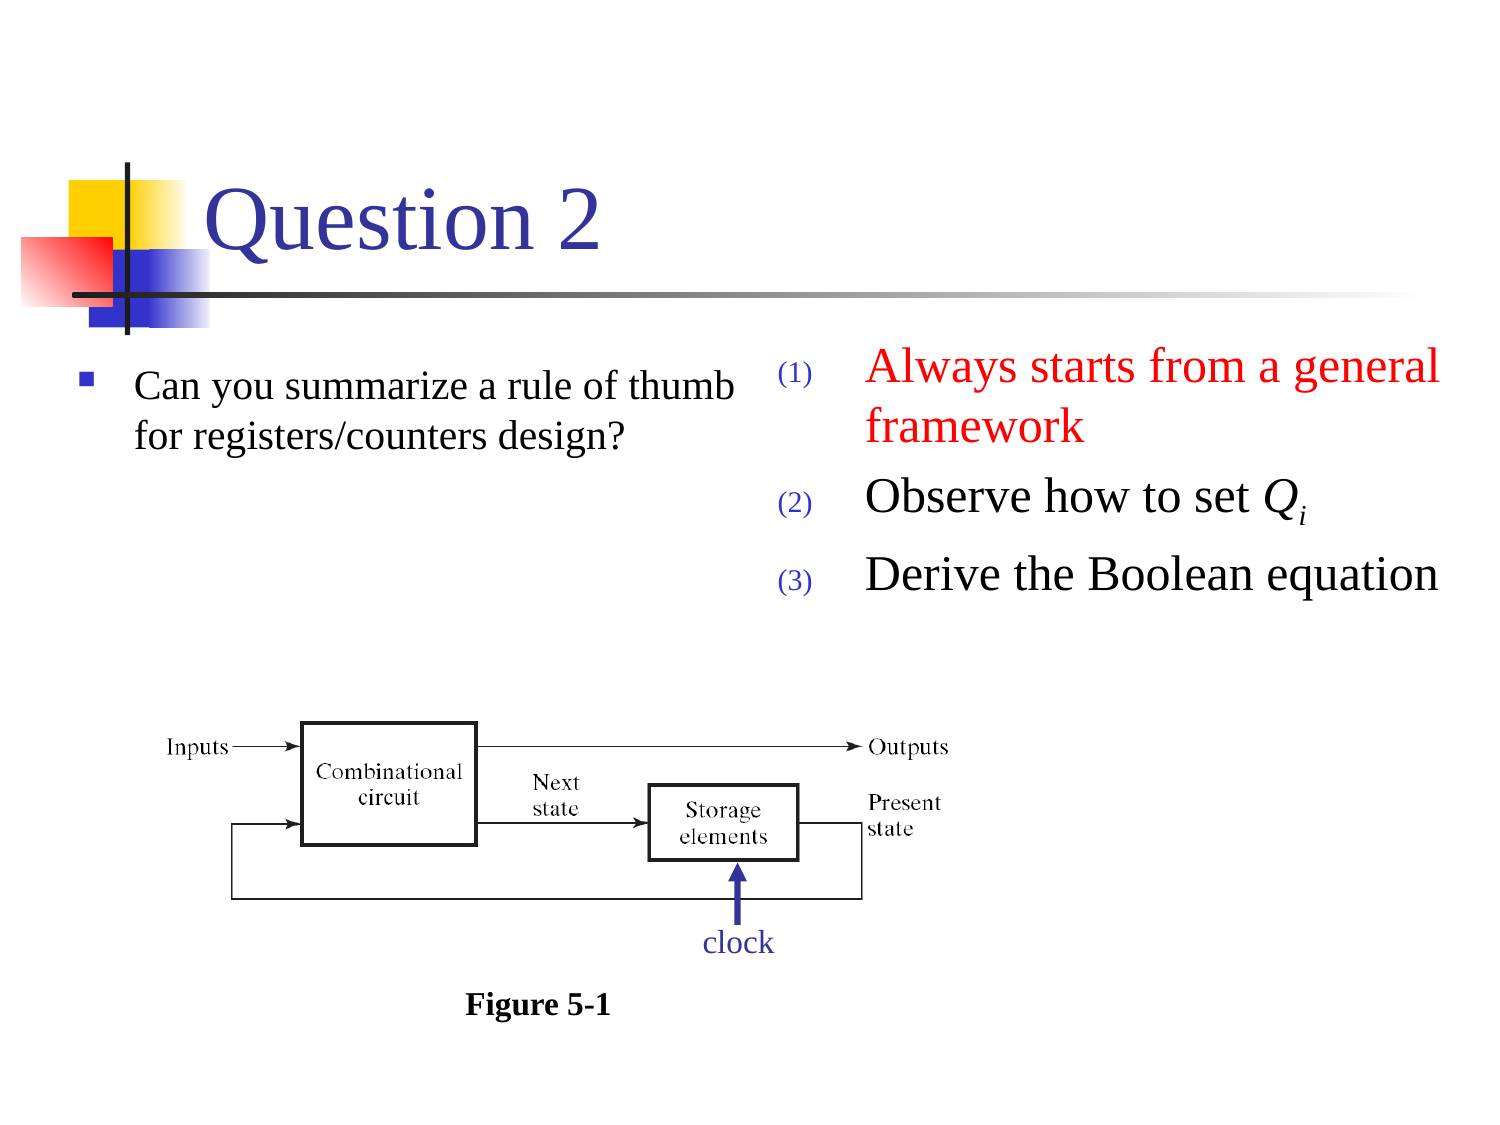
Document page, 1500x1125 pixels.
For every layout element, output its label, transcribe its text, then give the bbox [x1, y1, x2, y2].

title Question 2 [188, 35, 1468, 275]
list Always starts from a general framework Observe how to set Qi Derive the Boolean equation [762, 324, 1469, 644]
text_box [149, 687, 963, 1031]
list Can you summarize a rule of thumb for registers/counters design? [62, 350, 762, 563]
